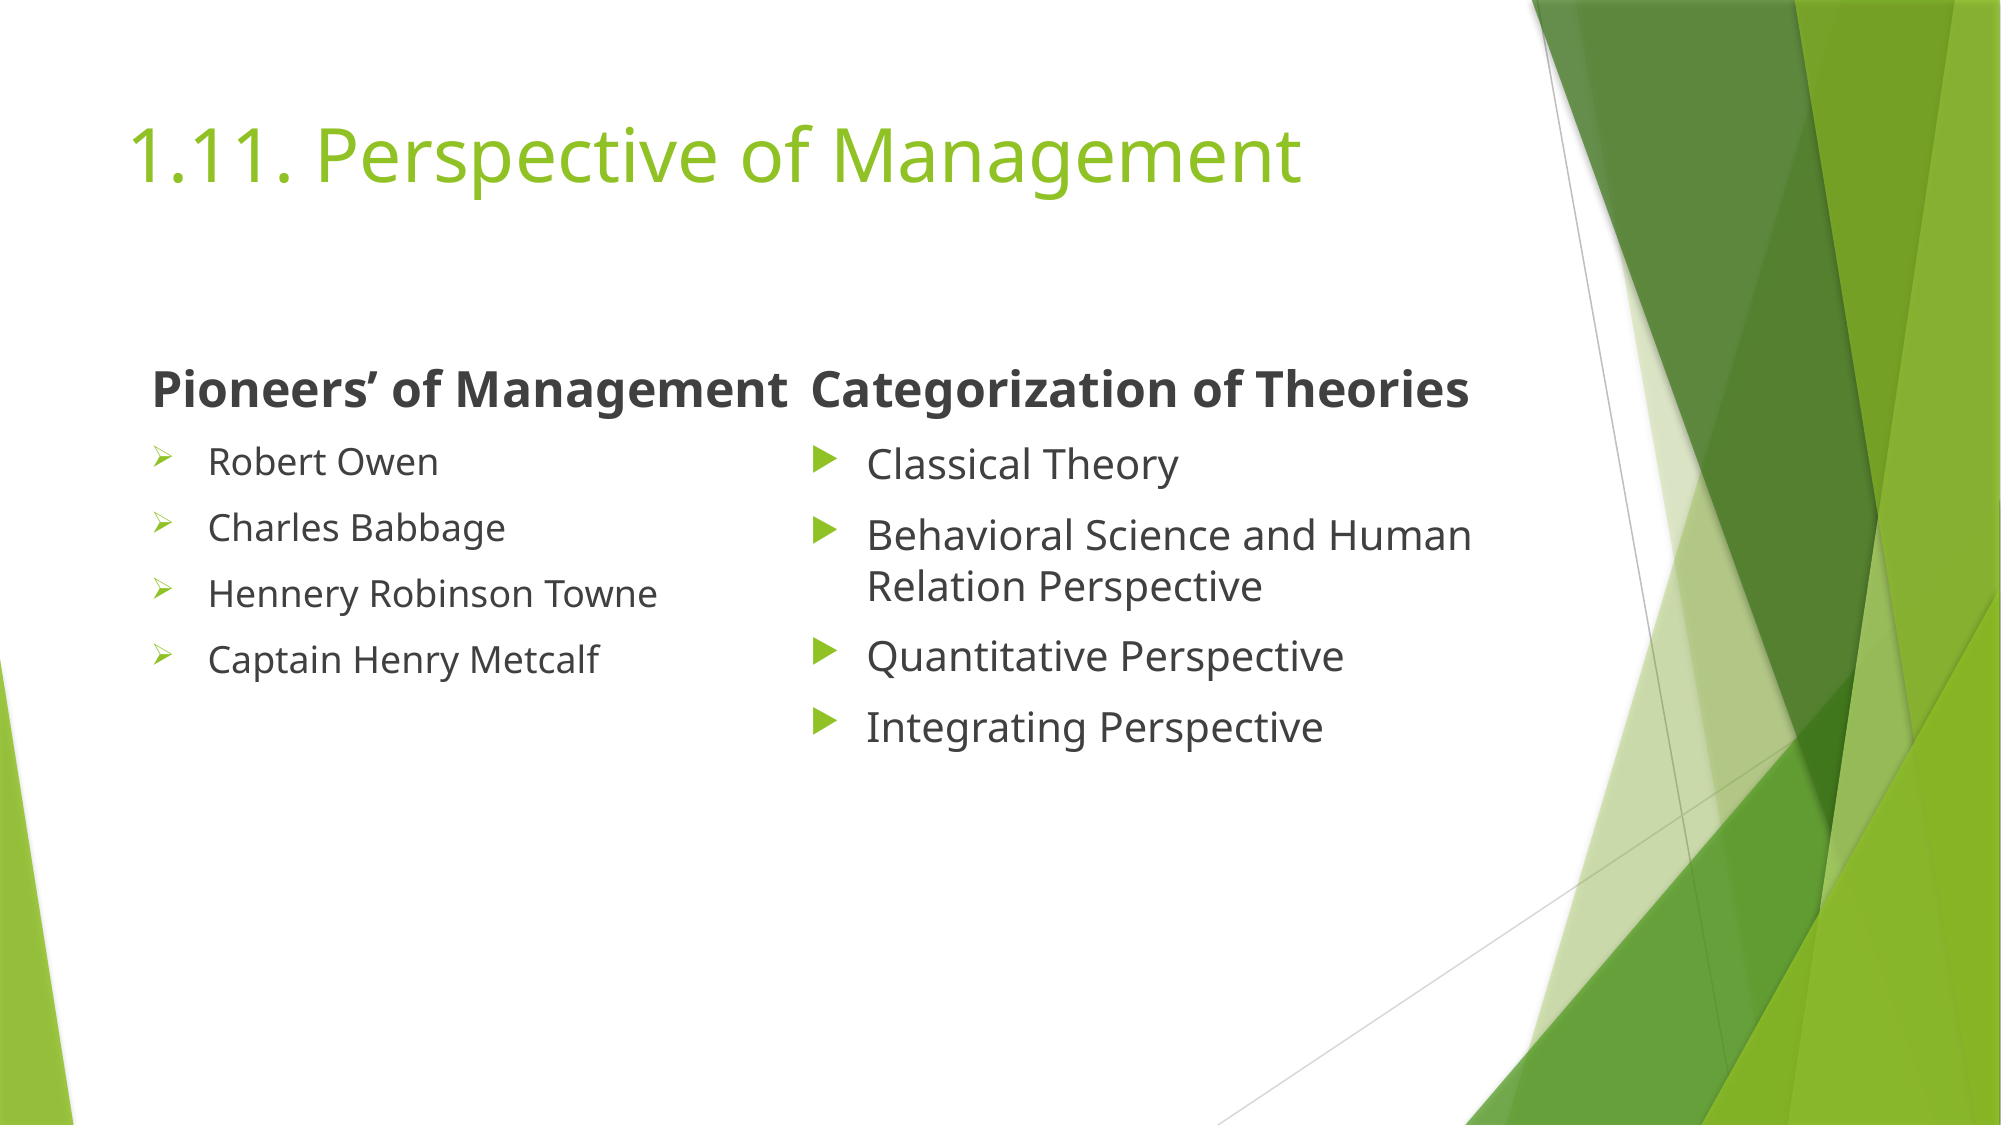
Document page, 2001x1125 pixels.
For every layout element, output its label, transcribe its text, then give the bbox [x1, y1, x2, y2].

title 1.11. Perspective of Management [111, 99, 1522, 317]
text_box Pioneers’ of Management Robert Owen Charles Babbage Hennery Robinson Towne Captain Henry Metcalf [136, 349, 835, 987]
list Categorization of Theories Classical Theory Behavioral Science and Human Relation Perspective Quantitative Perspective Integrating Perspective [835, 349, 1494, 987]
